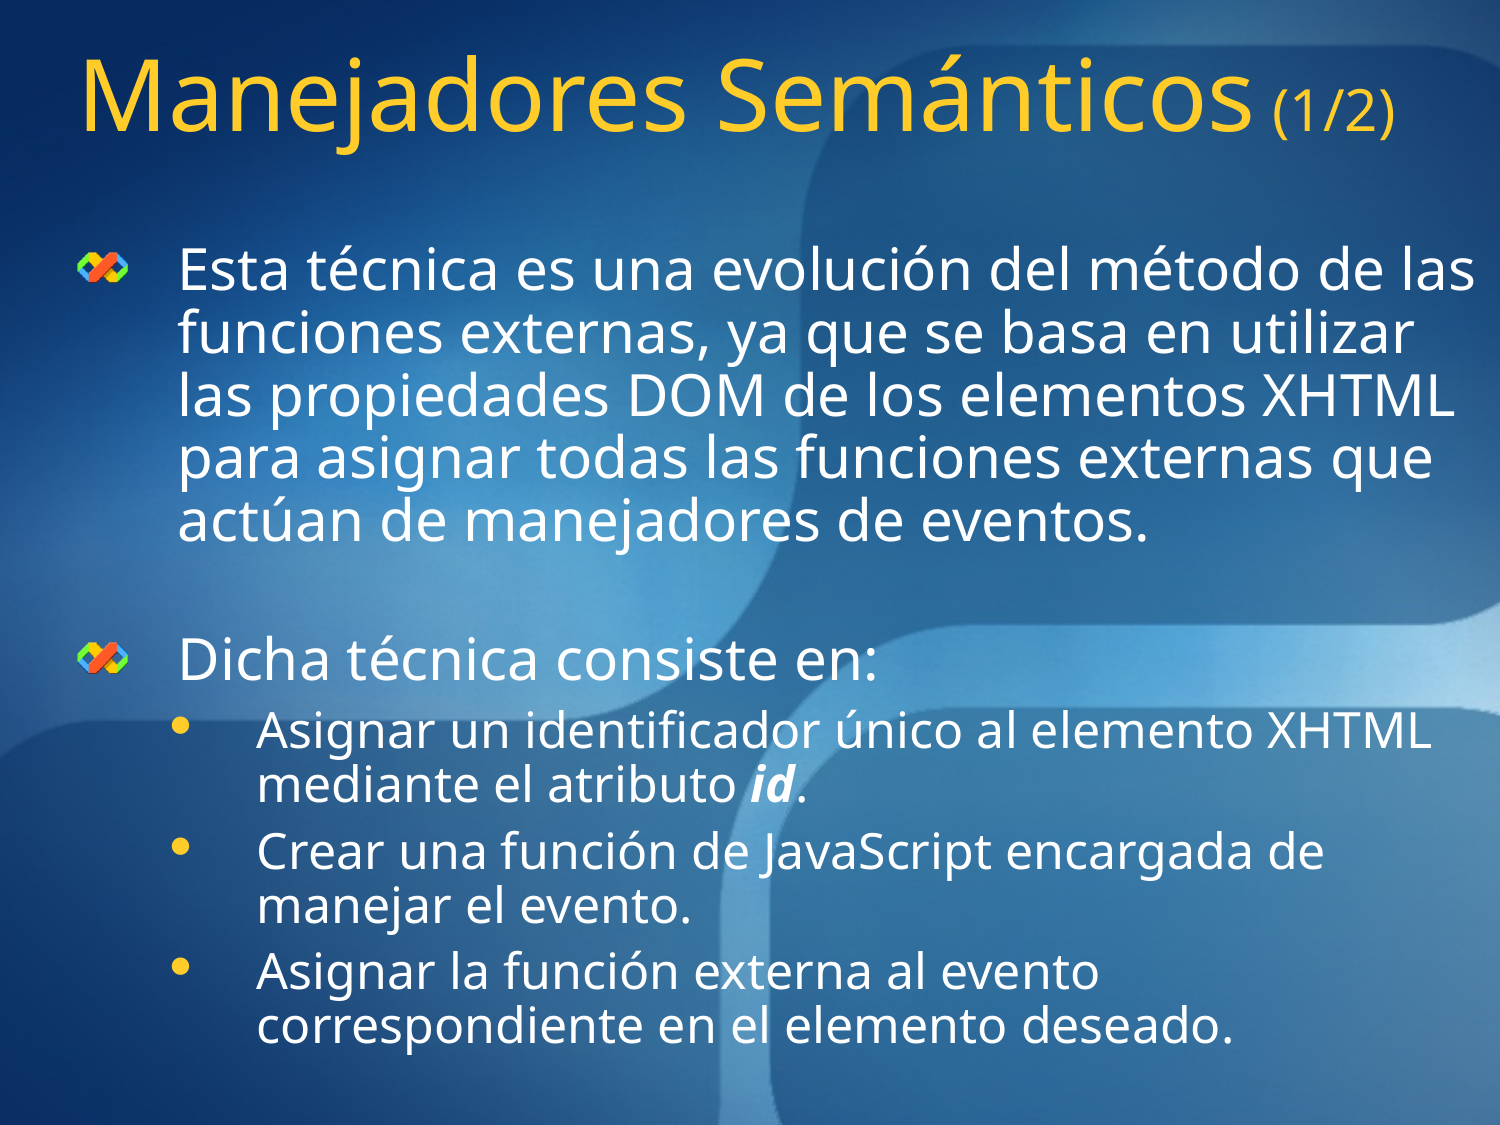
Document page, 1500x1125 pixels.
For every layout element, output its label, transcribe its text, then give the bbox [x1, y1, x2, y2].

list Esta técnica es una evolución del método de las funciones externas, ya que se basa en utilizar las propiedades DOM de los elementos XHTML para asignar todas las funciones externas que actúan de manejadores de eventos. Dicha técnica consiste en: Asignar un identificador único al elemento XHTML mediante el atributo id. Crear una función de JavaScript encargada de manejar el evento. Asignar la función externa al evento correspondiente en el elemento deseado. [62, 231, 1500, 1101]
picture [77, 642, 128, 674]
picture [77, 252, 128, 283]
picture [0, 0, 1500, 1125]
title Manejadores Semánticos (1/2) [62, 37, 1440, 161]
